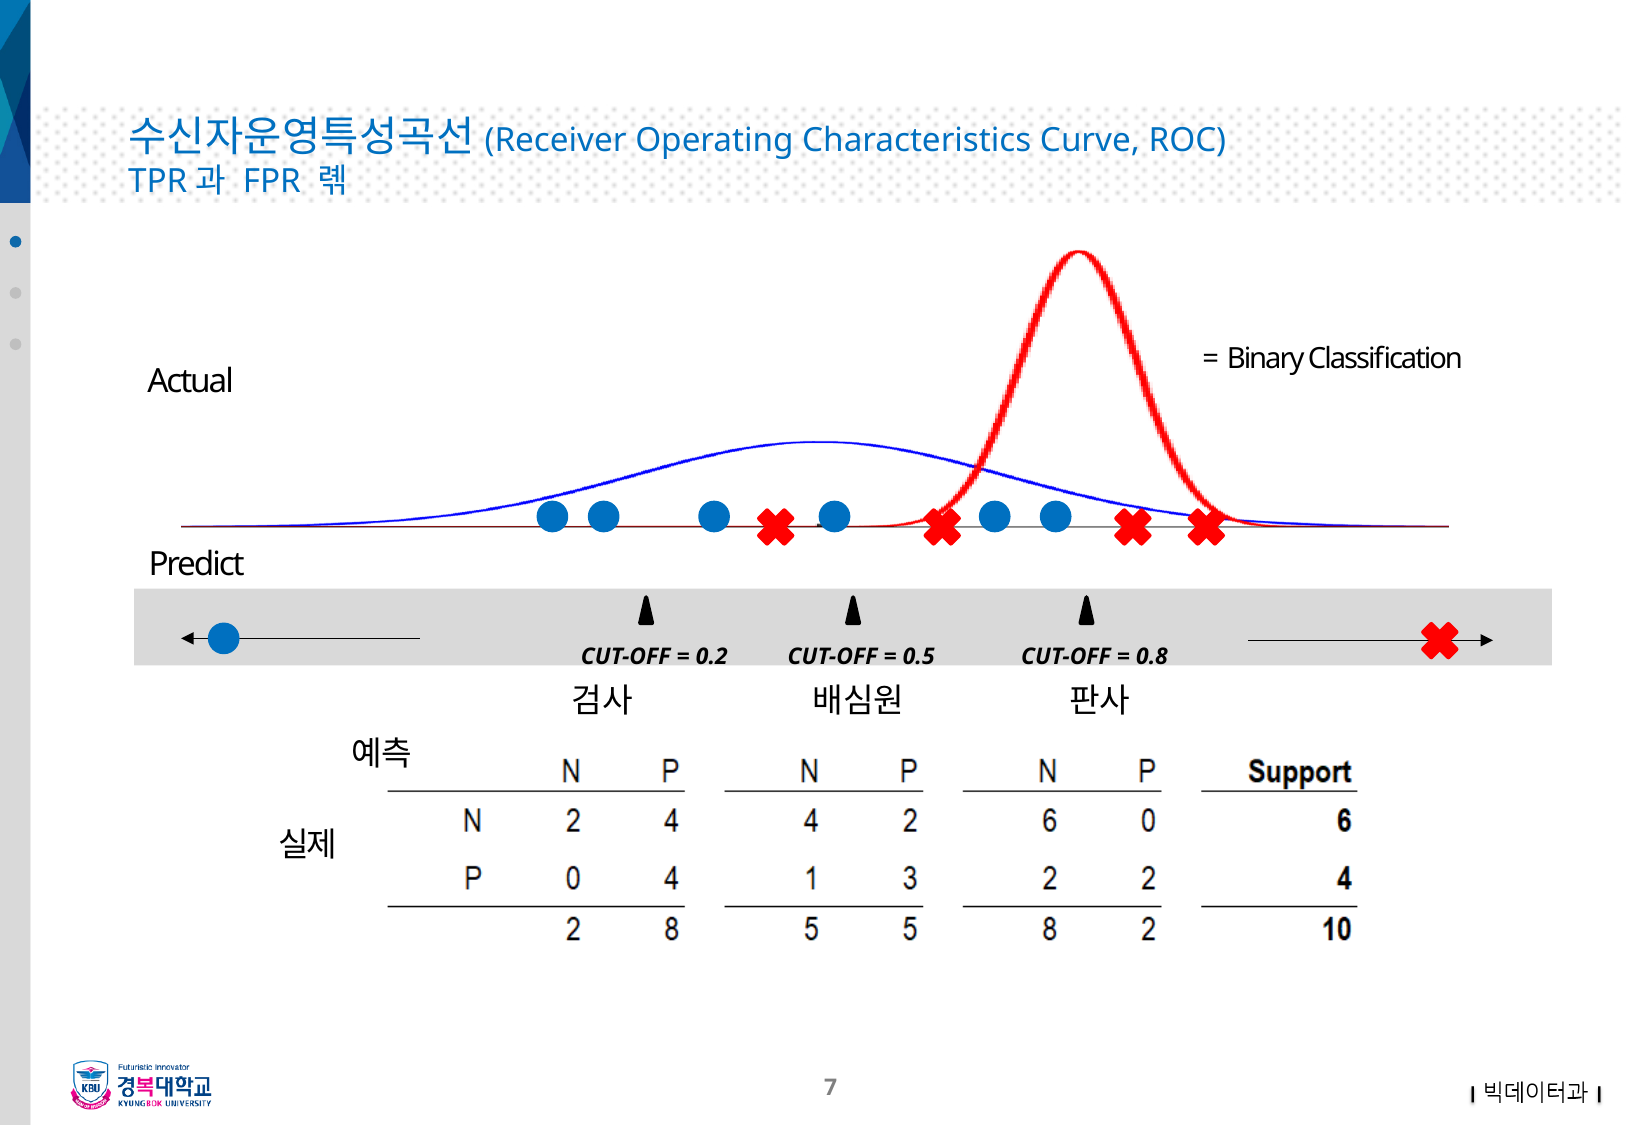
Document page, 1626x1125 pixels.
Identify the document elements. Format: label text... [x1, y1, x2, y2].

text_box 실제 [263, 815, 352, 871]
text_box Predict [133, 534, 260, 590]
text_box [758, 538, 793, 546]
text_box [1421, 649, 1459, 660]
picture [0, 0, 1626, 1125]
text_box [134, 588, 1552, 666]
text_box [569, 597, 739, 678]
text_box [925, 538, 960, 546]
text_box [1421, 621, 1459, 639]
text_box [209, 646, 238, 655]
text_box [1115, 538, 1150, 546]
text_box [776, 597, 946, 678]
title 수신자운영특성곡선(Receiver Operating Characteristics Curve, ROC) TPR과 FPR 롂 [128, 108, 1593, 200]
text_box Actual [132, 351, 175, 407]
text_box 배심원 [798, 687, 920, 727]
text_box 검사 [557, 672, 657, 727]
text_box 판사 [1054, 687, 1155, 727]
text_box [1010, 597, 1180, 678]
text_box 예측 [336, 725, 427, 780]
text_box [1189, 538, 1224, 546]
text_box [208, 622, 240, 637]
